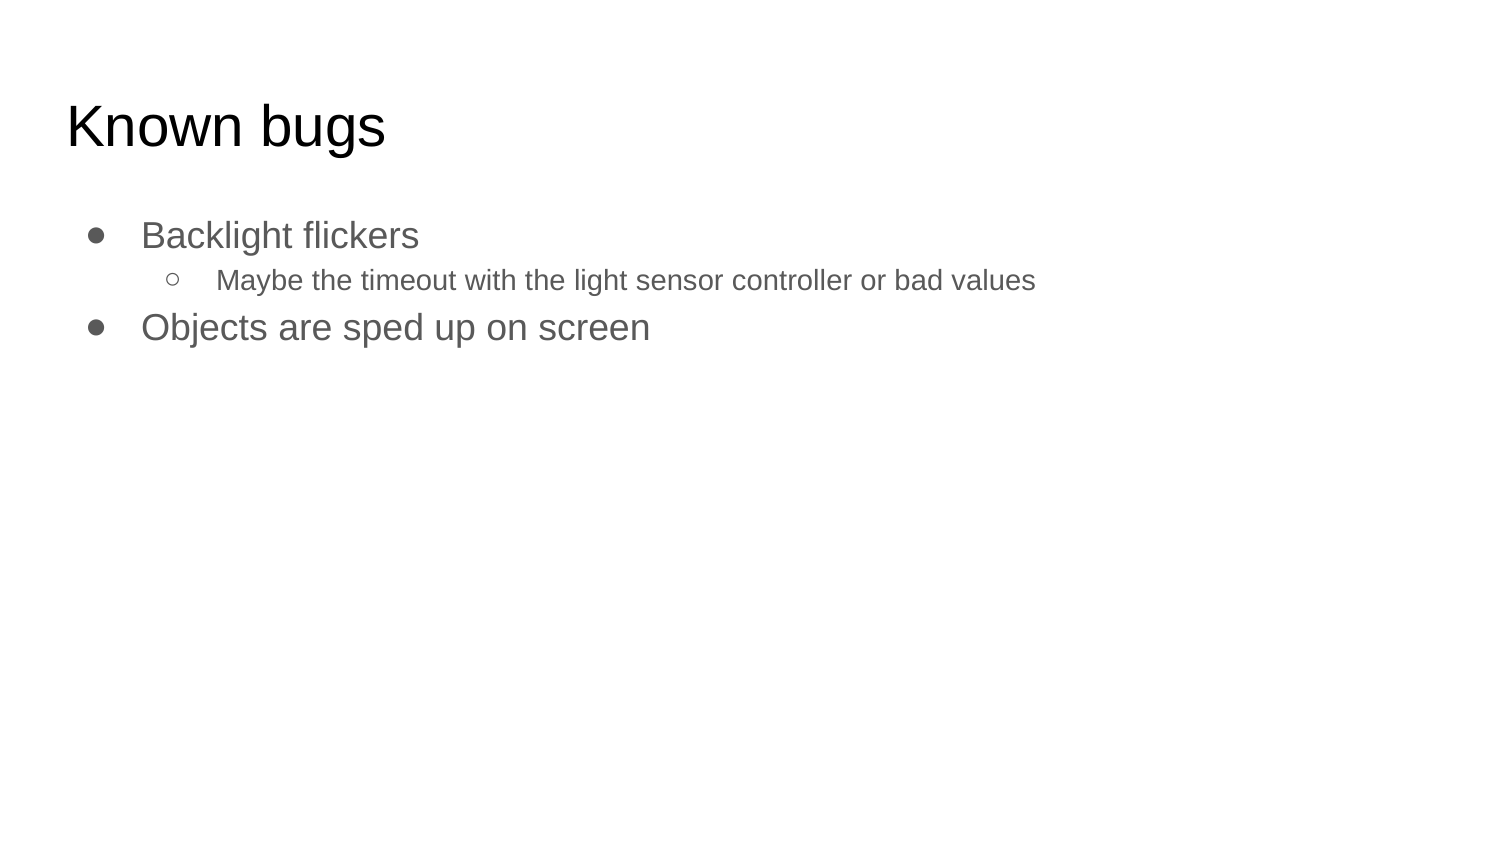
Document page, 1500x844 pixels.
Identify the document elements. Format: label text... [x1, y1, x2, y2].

title Known bugs [51, 72, 1449, 167]
list Backlight flickers Maybe the timeout with the light sensor controller or bad values Objects are sped up on screen [51, 189, 1449, 750]
